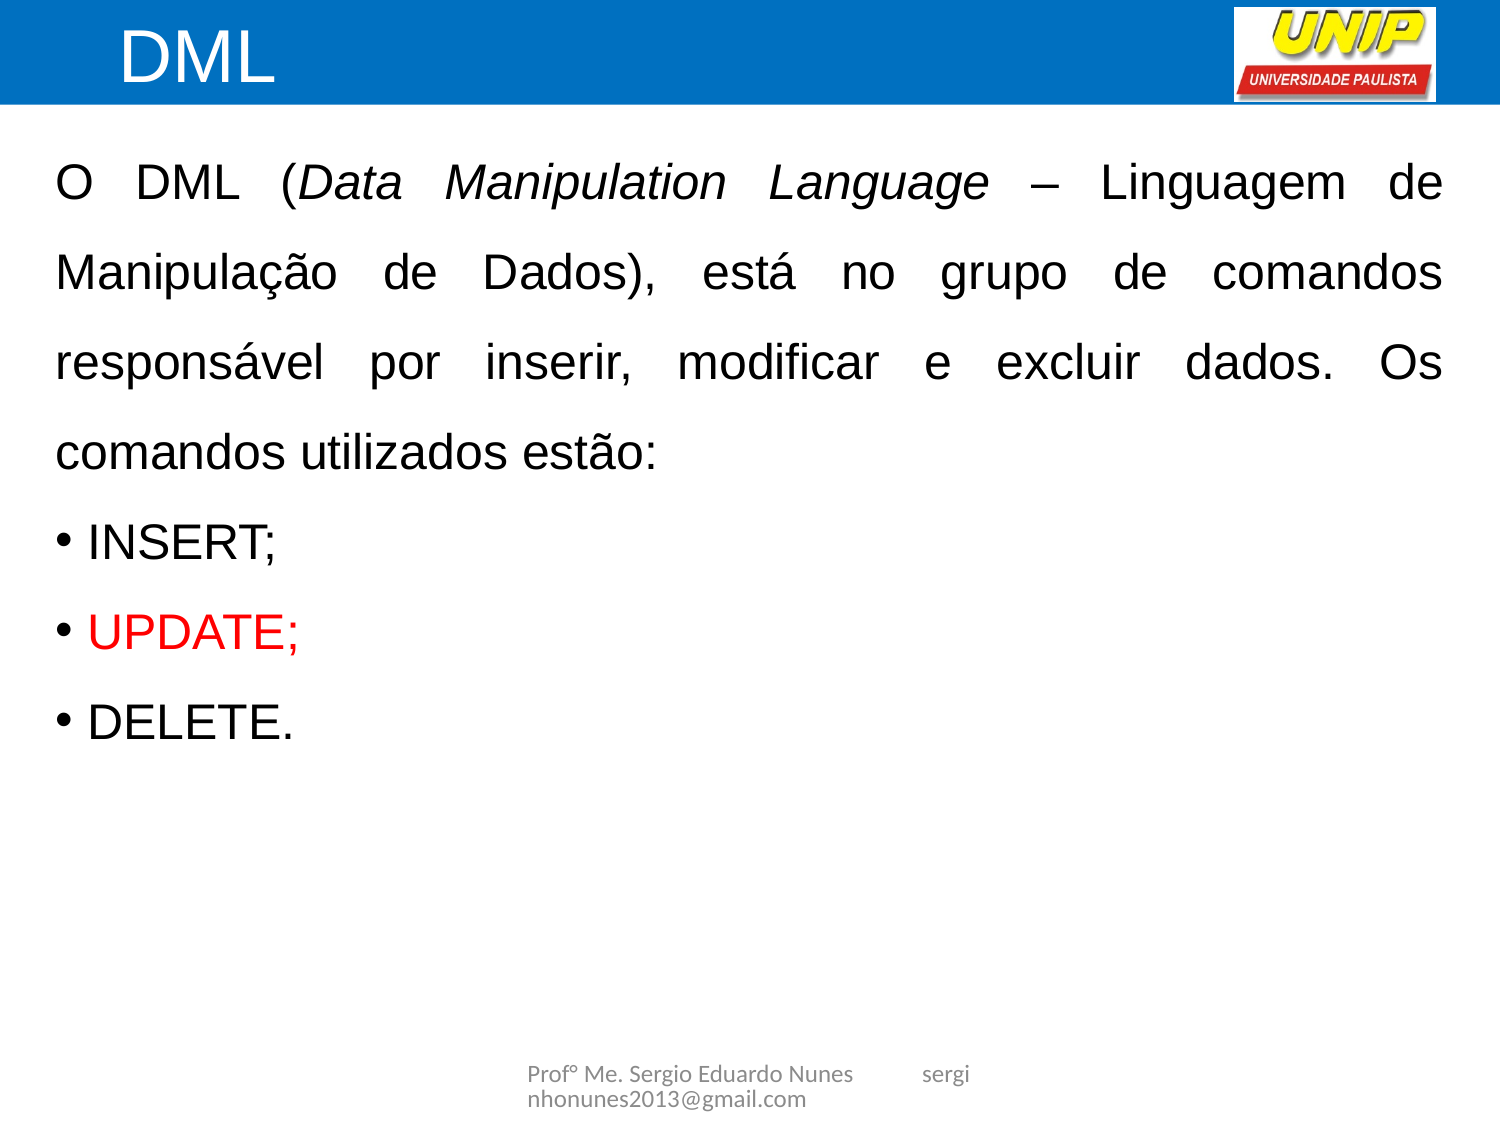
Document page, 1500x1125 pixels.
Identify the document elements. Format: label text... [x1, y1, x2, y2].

text_box O DML (Data Manipulation Language – Linguagem de Manipulação de Dados), está no grupo de comandos responsável por inserir, modificar e excluir dados. Os comandos utilizados estão: INSERT; UPDATE; DELETE. [41, 111, 1459, 757]
picture [1233, 6, 1436, 102]
footer Prof° Me. Sergio Eduardo Nunes serginhonunes2013@gmail.com [512, 1042, 988, 1103]
text_box DML [0, 0, 1500, 105]
